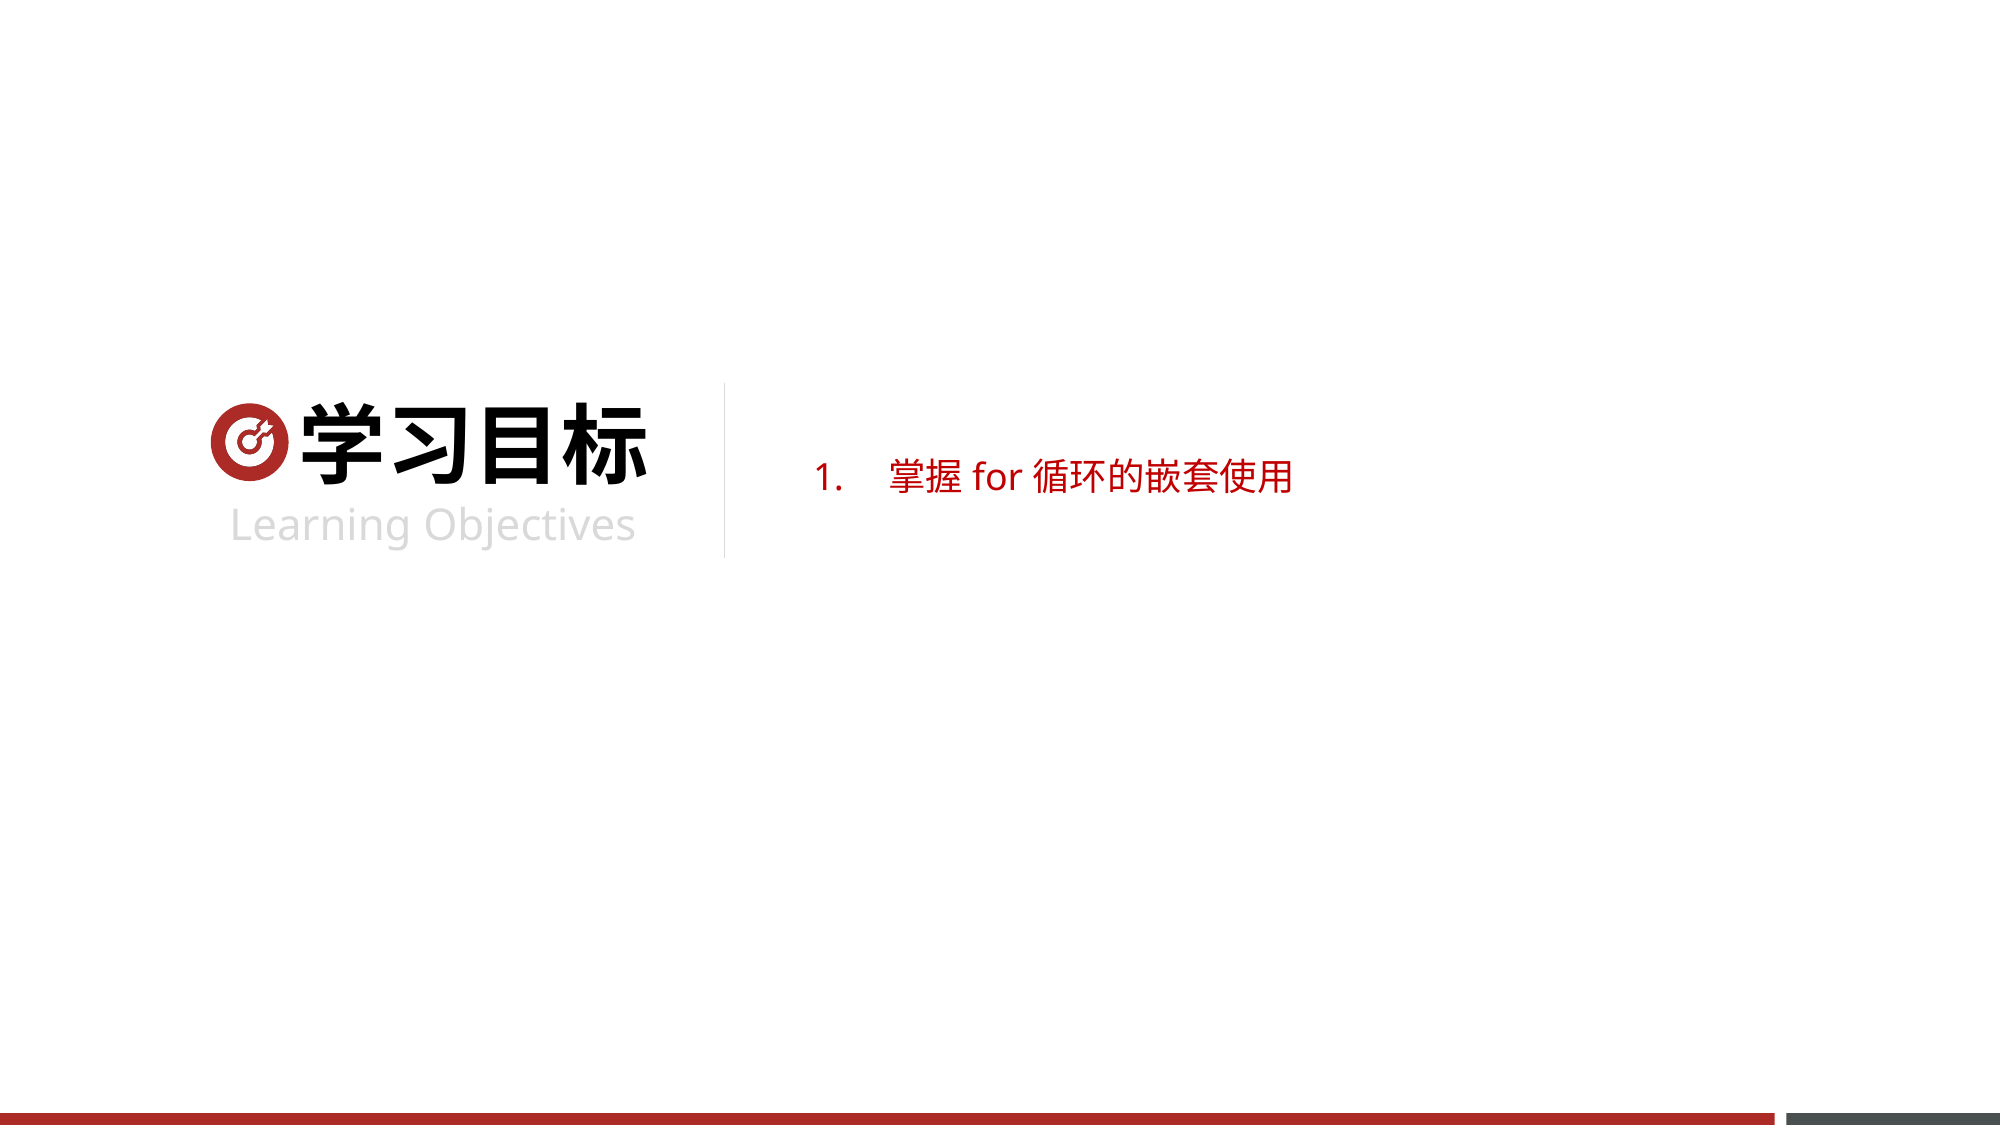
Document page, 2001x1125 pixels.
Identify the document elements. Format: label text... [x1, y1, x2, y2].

list 掌握for循环的嵌套使用 [798, 55, 1832, 852]
picture [216, 408, 283, 476]
